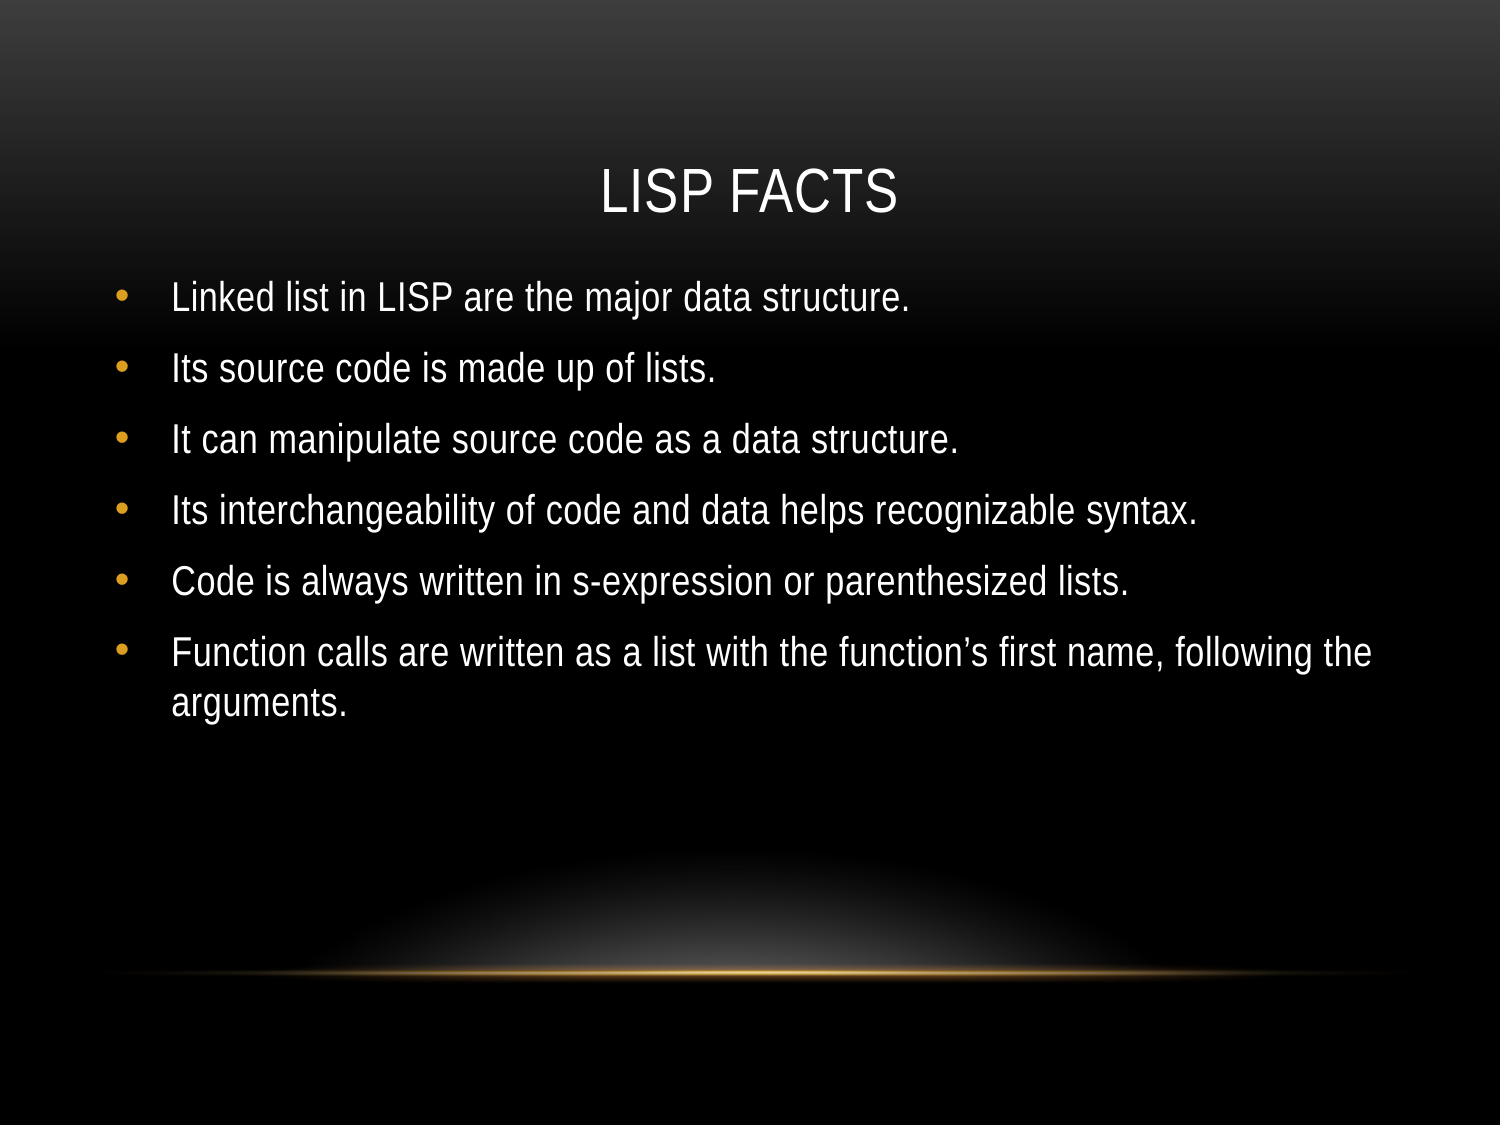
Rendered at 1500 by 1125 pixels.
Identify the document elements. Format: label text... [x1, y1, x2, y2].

picture [0, 0, 1500, 1125]
list Linked list in LISP are the major data structure. Its source code is made up of lists. It can manipulate source code as a data structure. Its interchangeability of code and data helps recognizable syntax. Code is always written in s-expression or parenthesized lists. Function calls are written as a list with the function’s first name, following the arguments. [99, 262, 1400, 938]
title Lisp facts [99, 45, 1400, 233]
